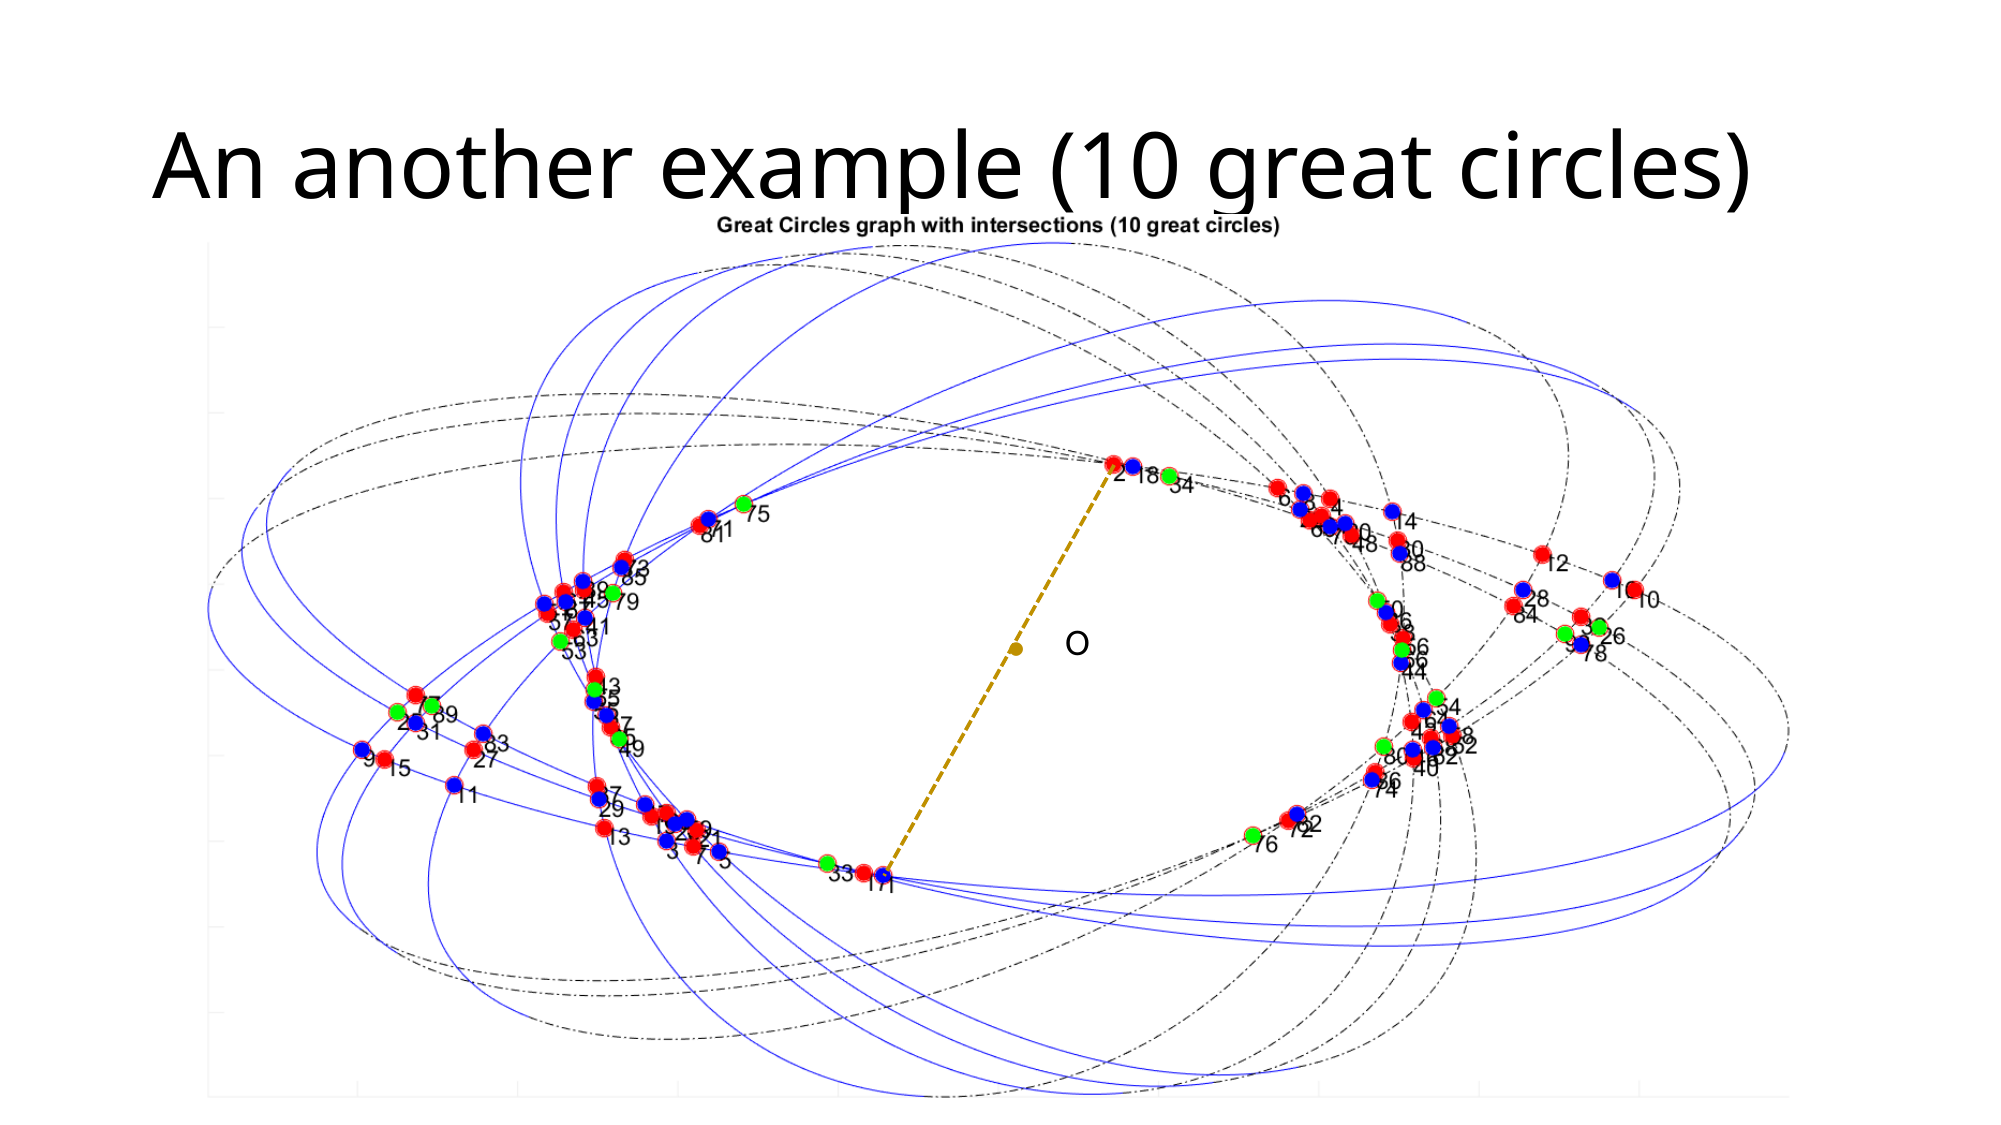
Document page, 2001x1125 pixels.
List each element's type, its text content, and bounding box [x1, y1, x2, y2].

title An another example (10 great circles) [137, 59, 1863, 278]
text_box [884, 464, 1115, 876]
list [204, 214, 1795, 1098]
